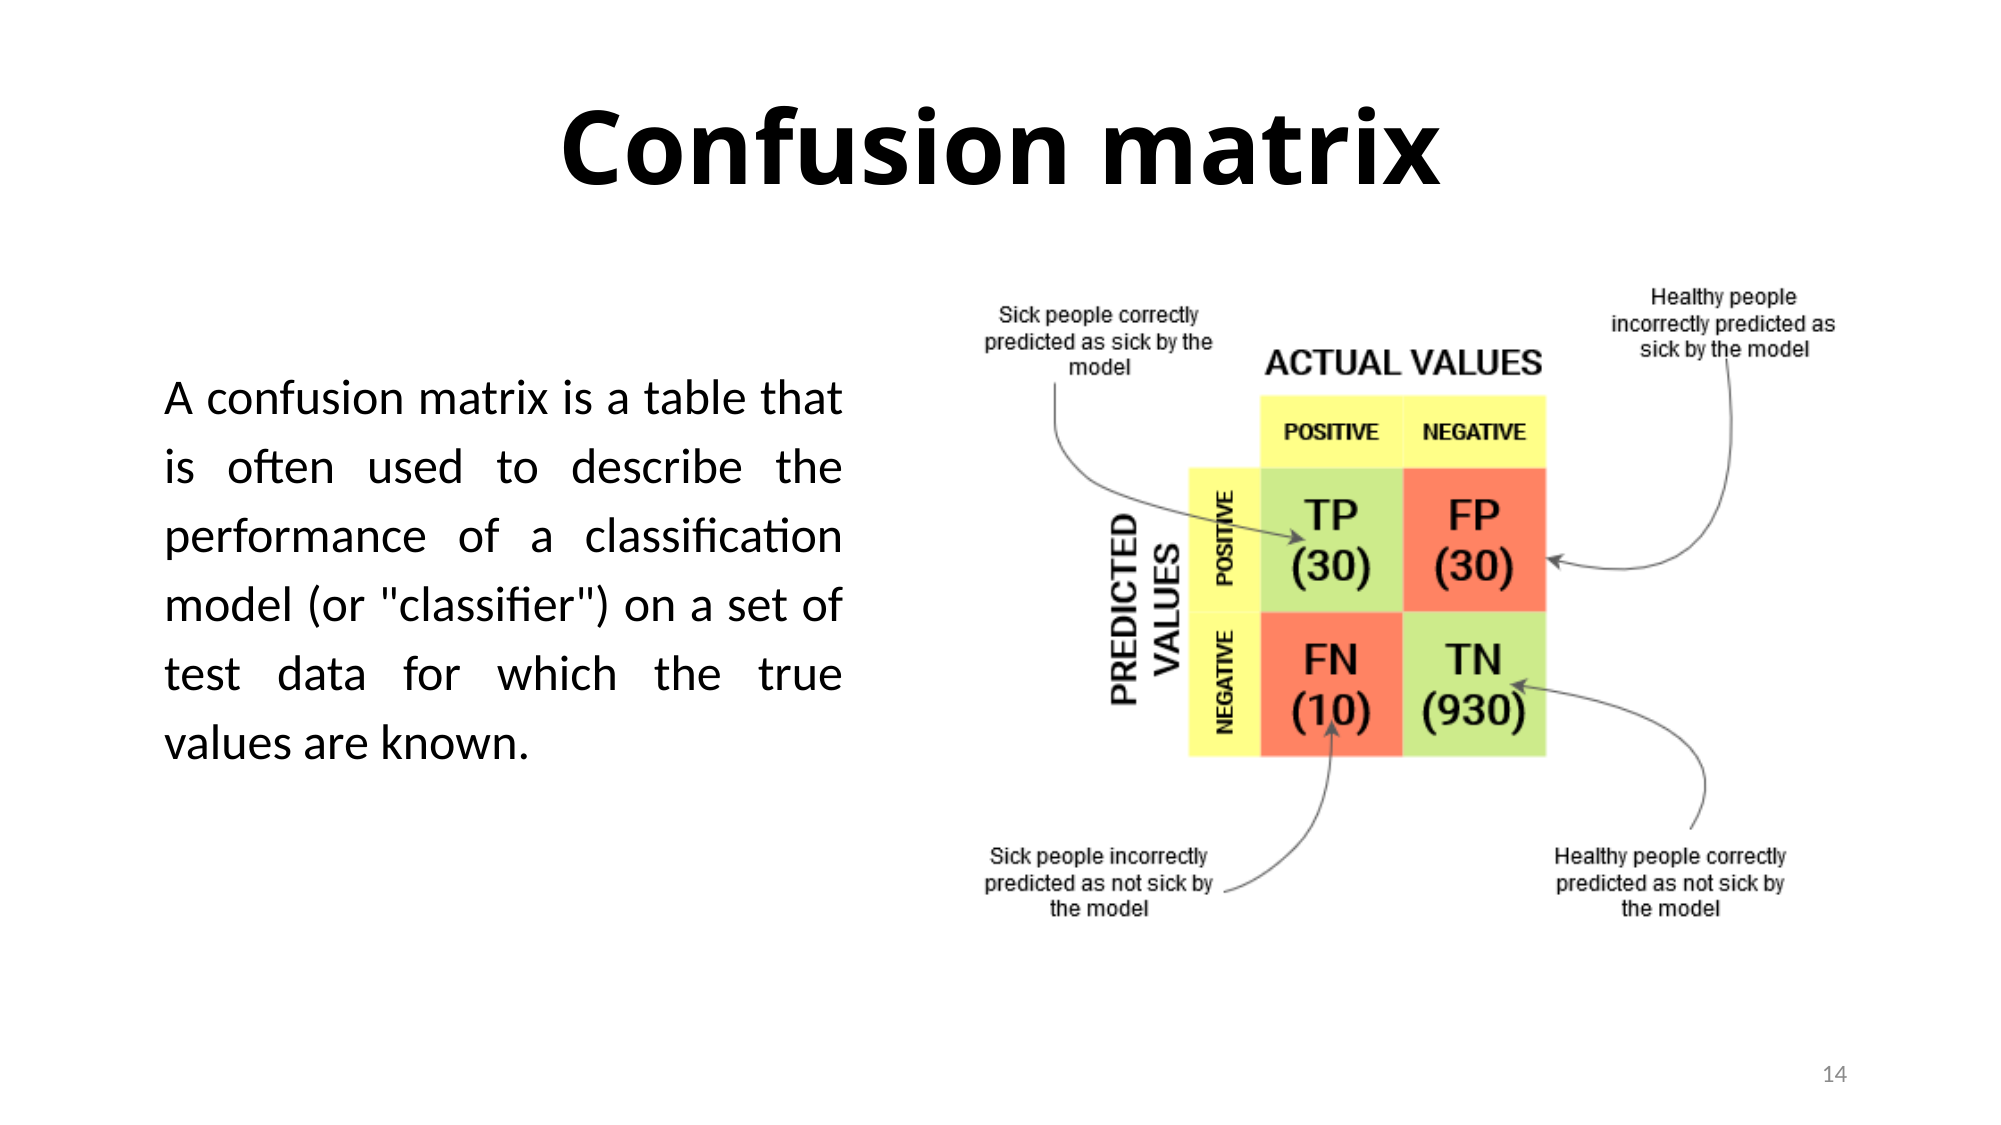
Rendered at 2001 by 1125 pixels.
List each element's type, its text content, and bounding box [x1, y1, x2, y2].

text_box A confusion matrix is a table that is often used to describe the performance of a classification model (or "classifier") on a set of test data for which the true values are known. [149, 347, 859, 777]
picture [974, 285, 1851, 922]
slide_number 14 [1412, 1042, 1863, 1103]
title Confusion matrix [137, 59, 1863, 244]
